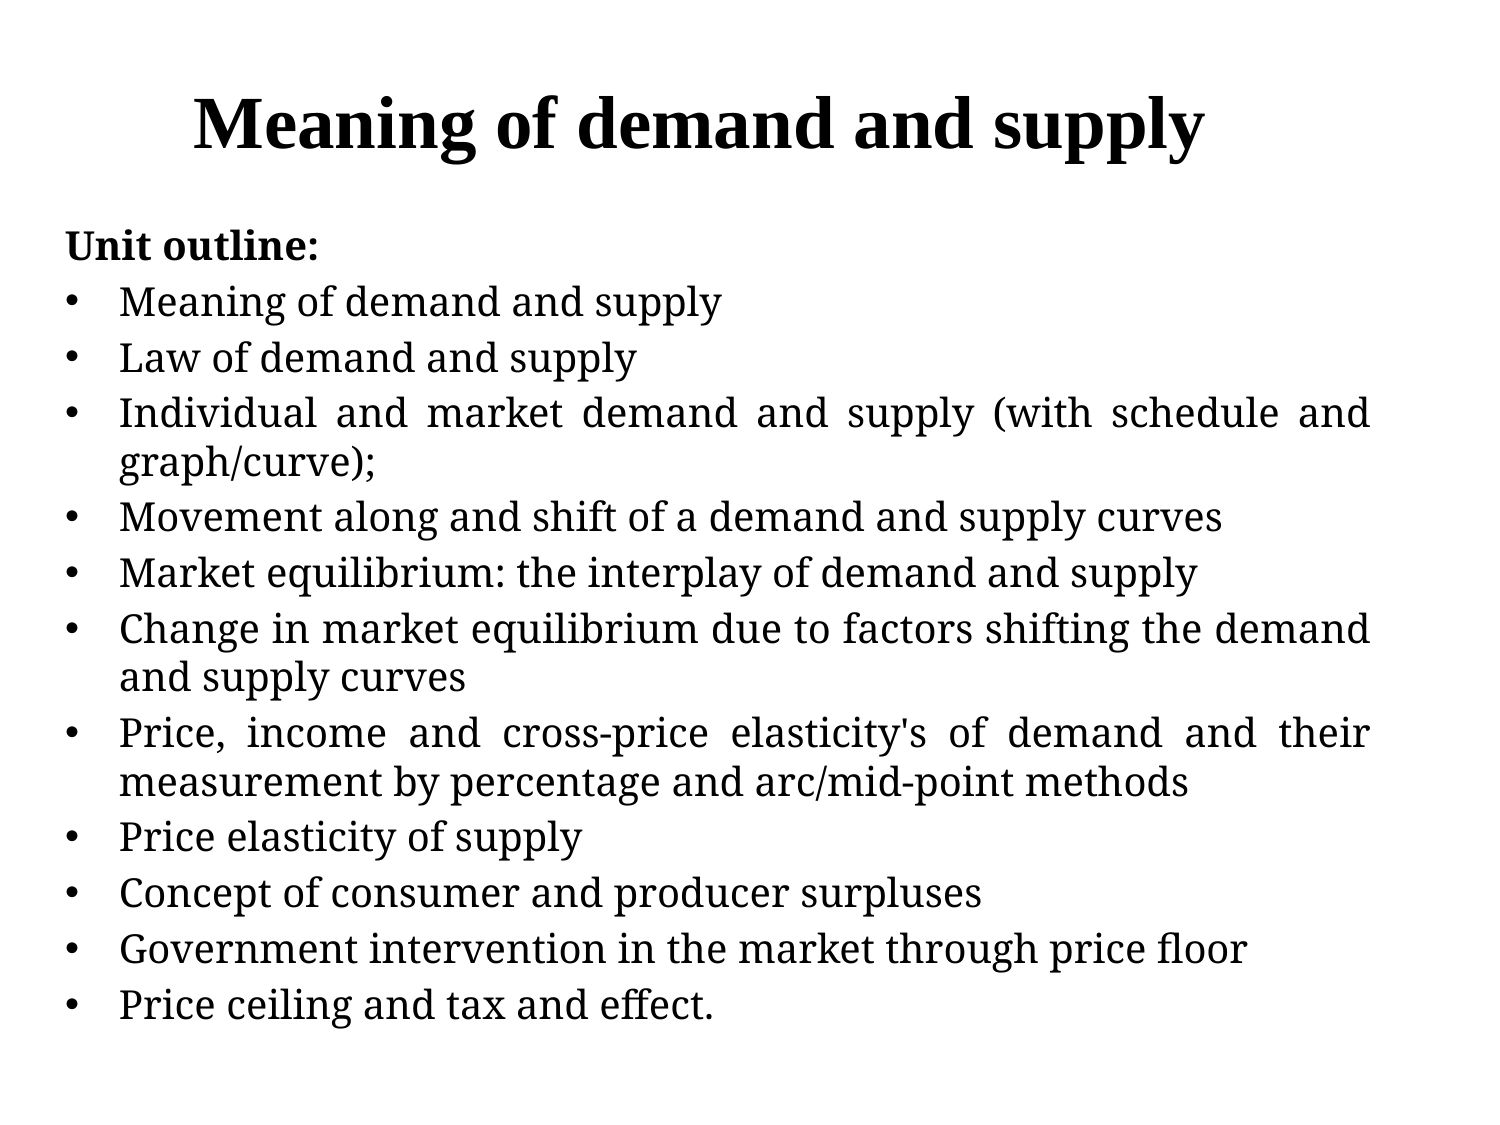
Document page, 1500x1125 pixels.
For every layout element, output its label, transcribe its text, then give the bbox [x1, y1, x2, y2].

subtitle Unit outline: Meaning of demand and supply Law of demand and supply Individual and market demand and supply (with schedule and graph/curve); Movement along and shift of a demand and supply curves Market equilibrium: the interplay of demand and supply Change in market equilibrium due to factors shifting the demand and supply curves Price, income and cross-price elasticity's of demand and their measurement by percentage and arc/mid-point methods Price elasticity of supply Concept of consumer and producer surpluses Government intervention in the market through price floor Price ceiling and tax and effect. [50, 212, 1388, 1038]
title Meaning of demand and supply [62, 50, 1338, 188]
